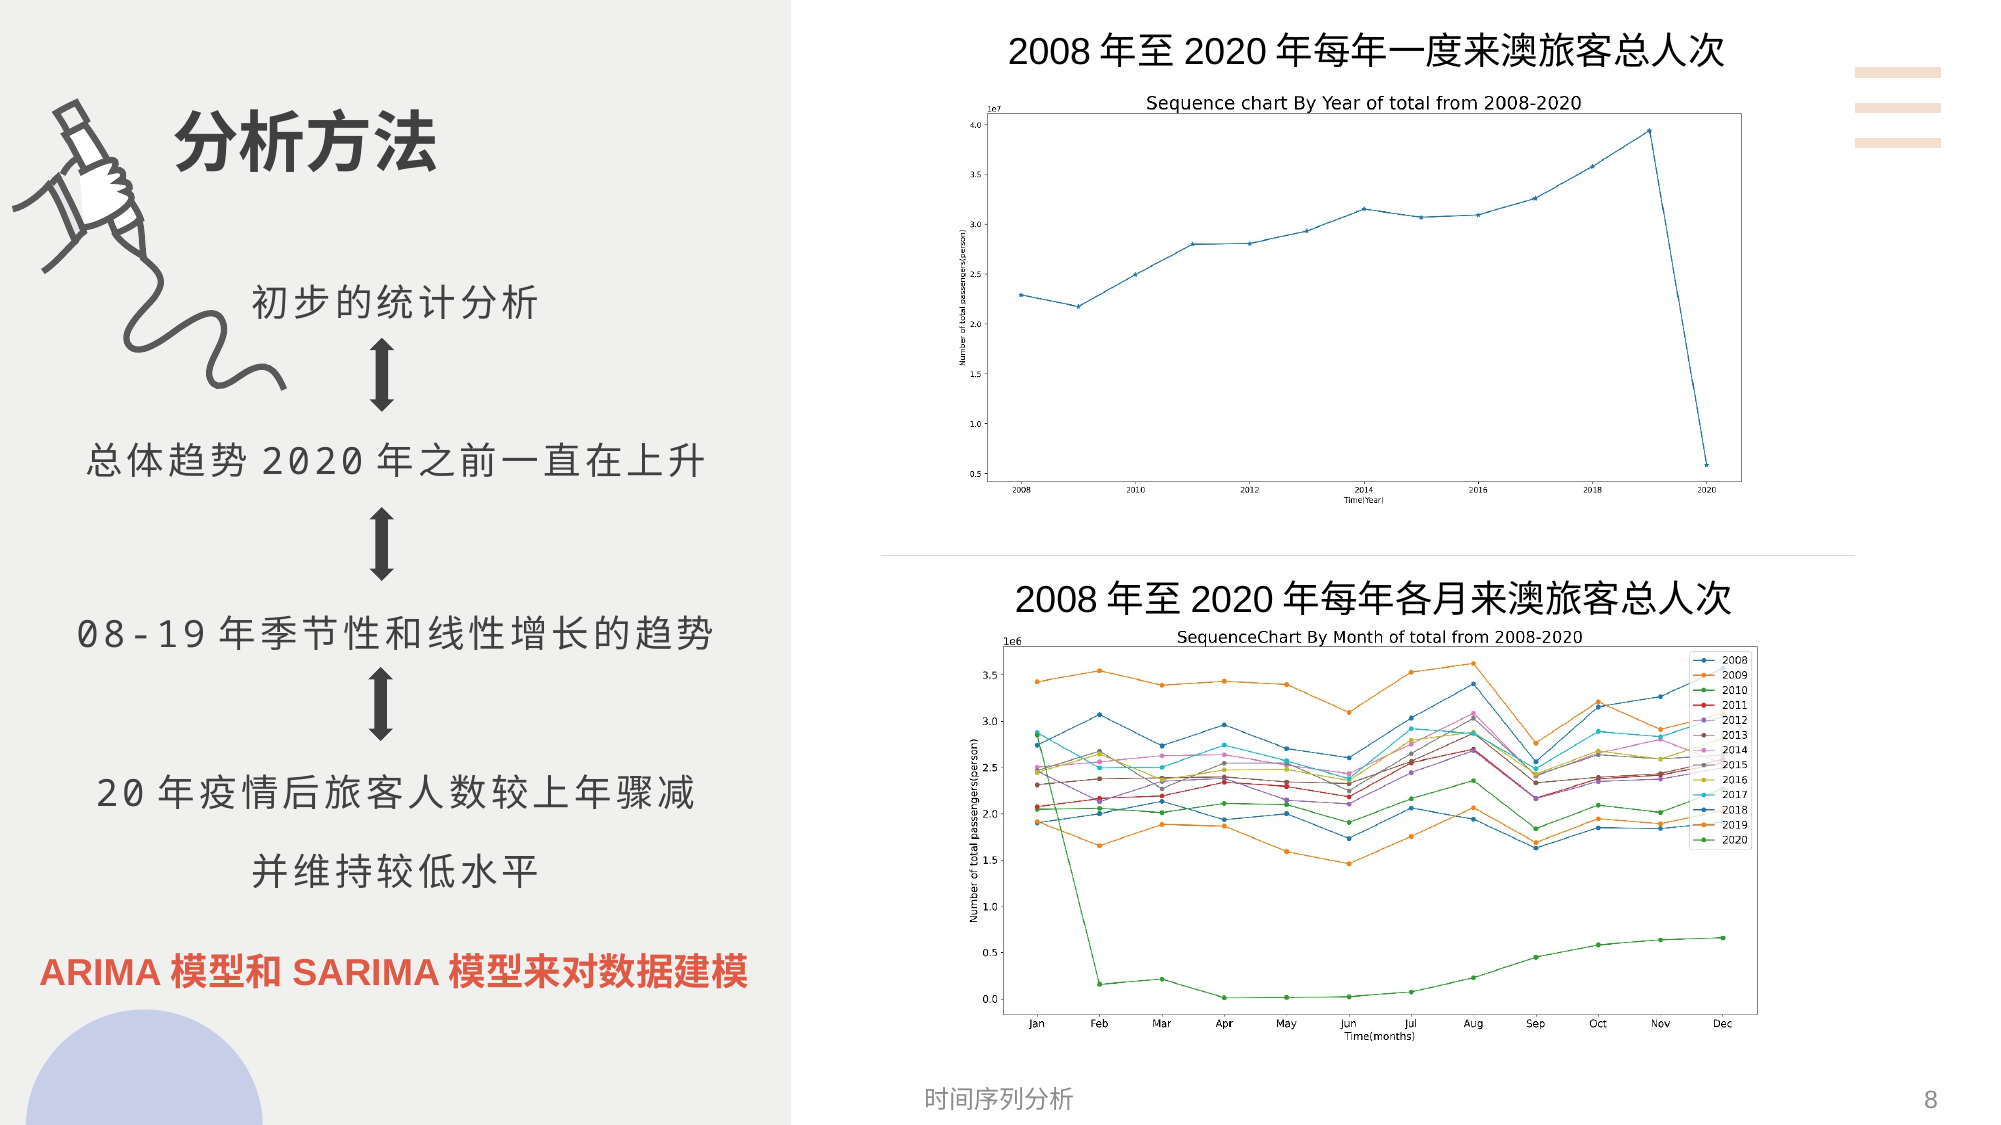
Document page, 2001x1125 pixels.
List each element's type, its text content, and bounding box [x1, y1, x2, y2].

footer 时间序列分析 [675, 1072, 1325, 1125]
text_box 2008年至2020年每年各月来澳旅客总人次 [999, 568, 1812, 588]
text_box [367, 336, 397, 414]
slide_number 8 [1510, 1072, 1954, 1125]
picture [880, 588, 1854, 1075]
list 初步的统计分析 总体趋势2020年之前一直在上升 08-19年季节性和线性增长的趋势 20年疫情后旅客人数较上年骤减 并维持较低水平 [0, 265, 807, 906]
text_box [366, 505, 397, 583]
text_box ARIMA模型和SARIMA模型来对数据建模 [0, 940, 880, 1001]
text_box 2008年至2020年每年一度来澳旅客总人次 [993, 19, 1970, 80]
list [865, 55, 1838, 542]
text_box [365, 665, 396, 743]
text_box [23, 105, 249, 427]
text_box 分析方法 [157, 92, 564, 187]
